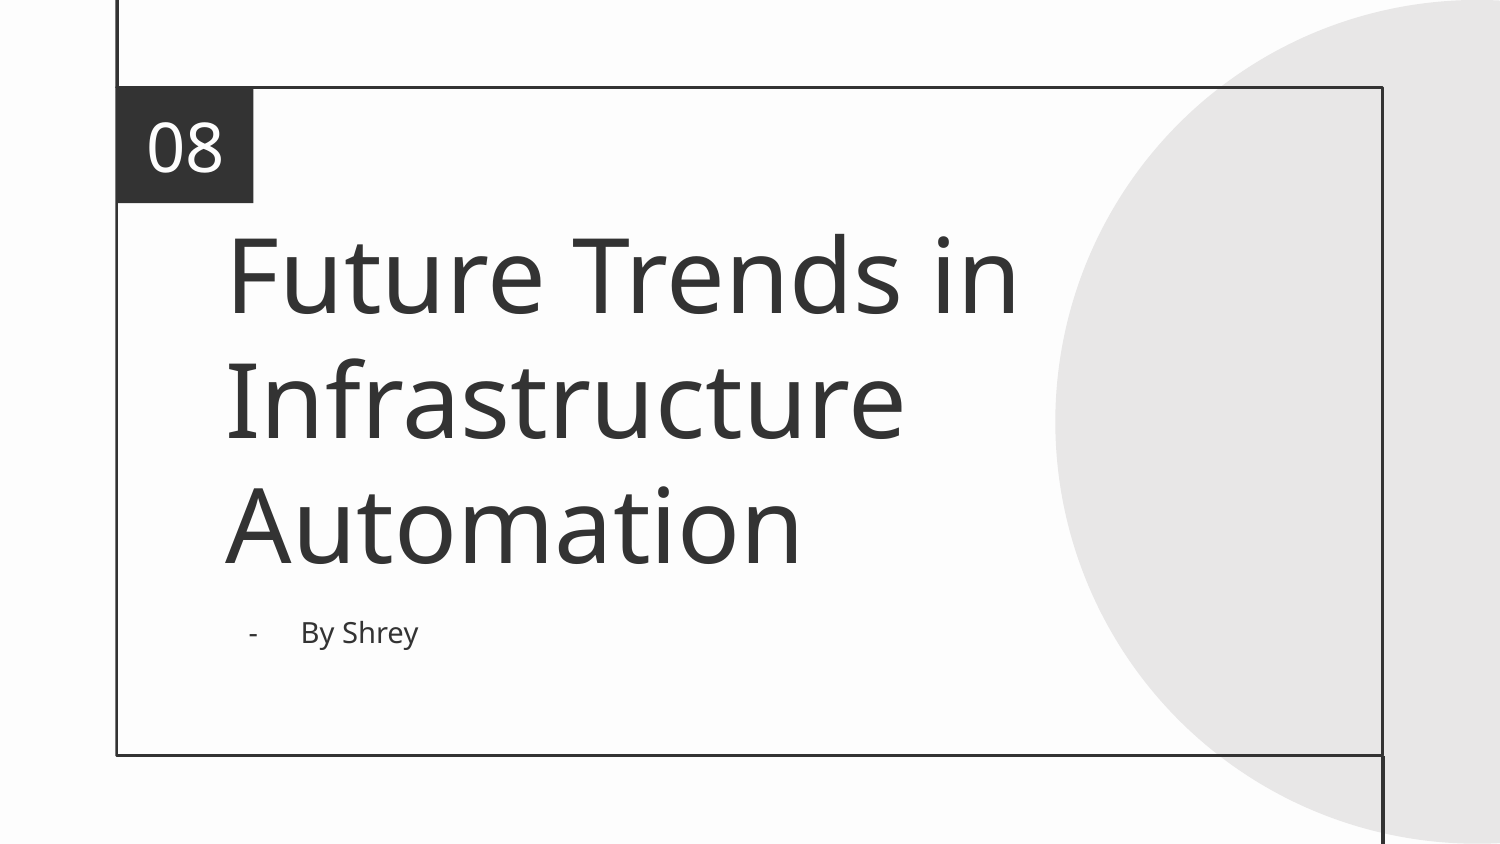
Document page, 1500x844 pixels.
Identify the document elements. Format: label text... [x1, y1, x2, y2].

subtitle By Shrey [210, 599, 1042, 671]
title 08 [118, 87, 254, 204]
title Future Trends in Infrastructure Automation [210, 226, 1042, 599]
